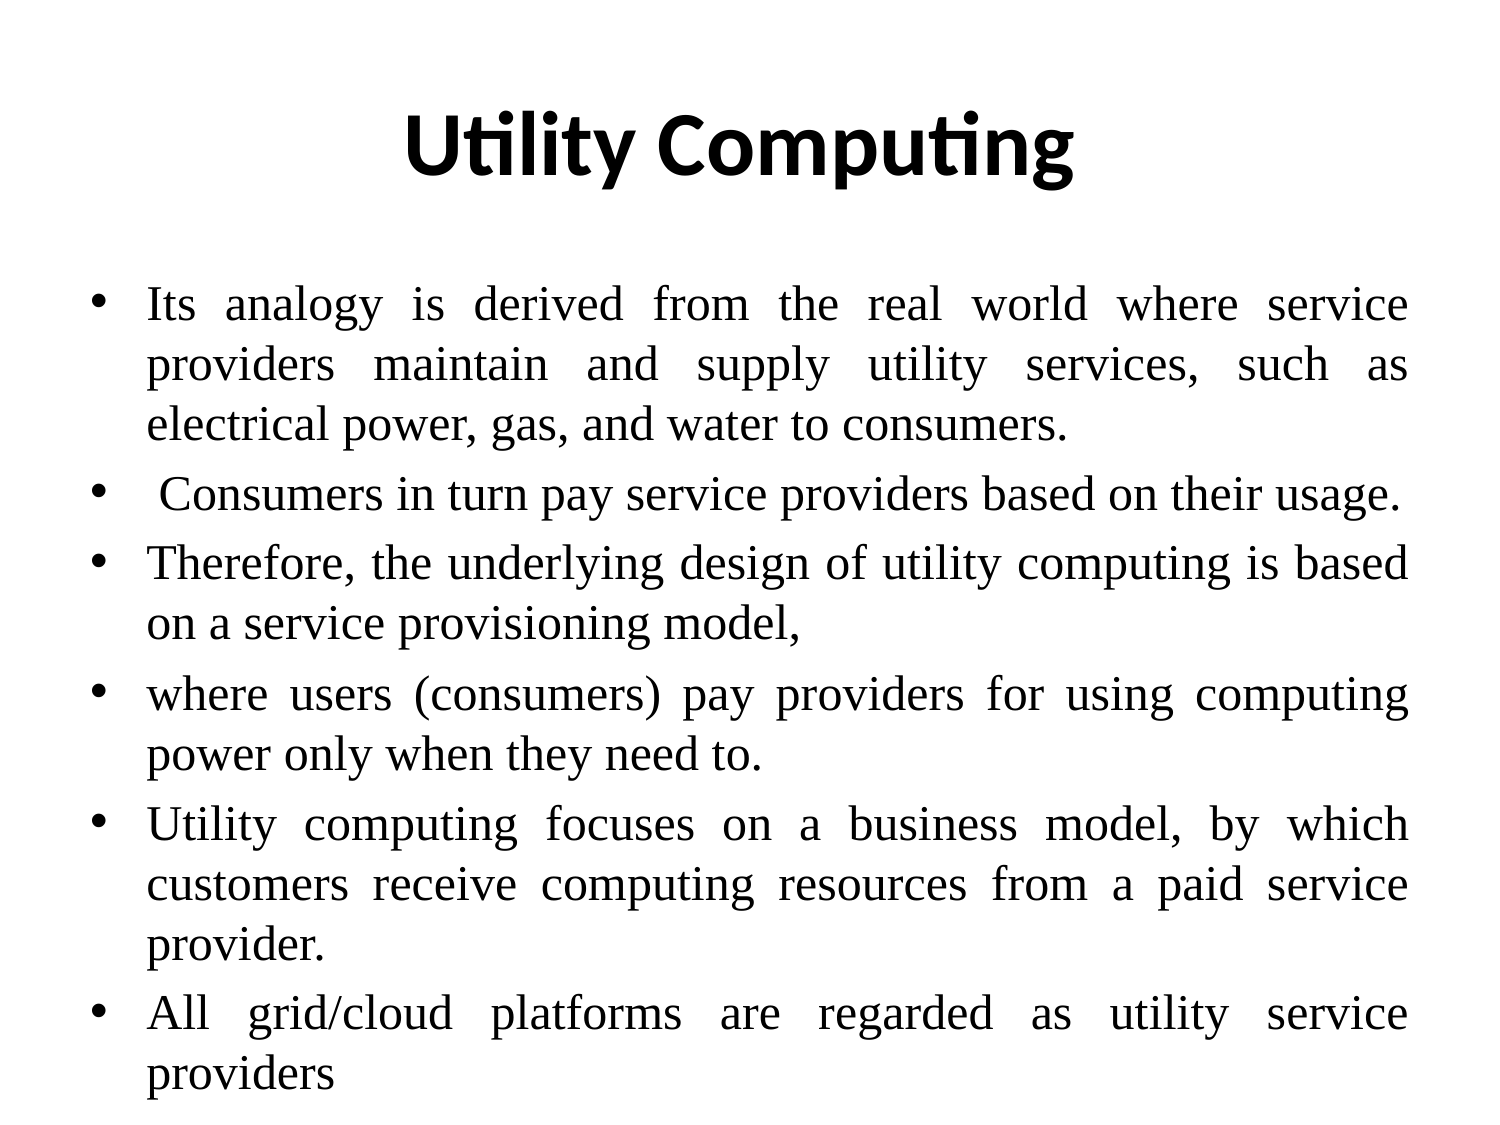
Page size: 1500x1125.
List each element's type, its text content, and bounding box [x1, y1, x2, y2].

title Utility Computing [75, 45, 1425, 233]
list Its analogy is derived from the real world where service providers maintain and supply utility services, such as electrical power, gas, and water to consumers. Consumers in turn pay service providers based on their usage. Therefore, the underlying design of utility computing is based on a service provisioning model, where users (consumers) pay providers for using computing power only when they need to. Utility computing focuses on a business model, by which customers receive computing resources from a paid service provider. All grid/cloud platforms are regarded as utility service providers [75, 262, 1425, 1005]
